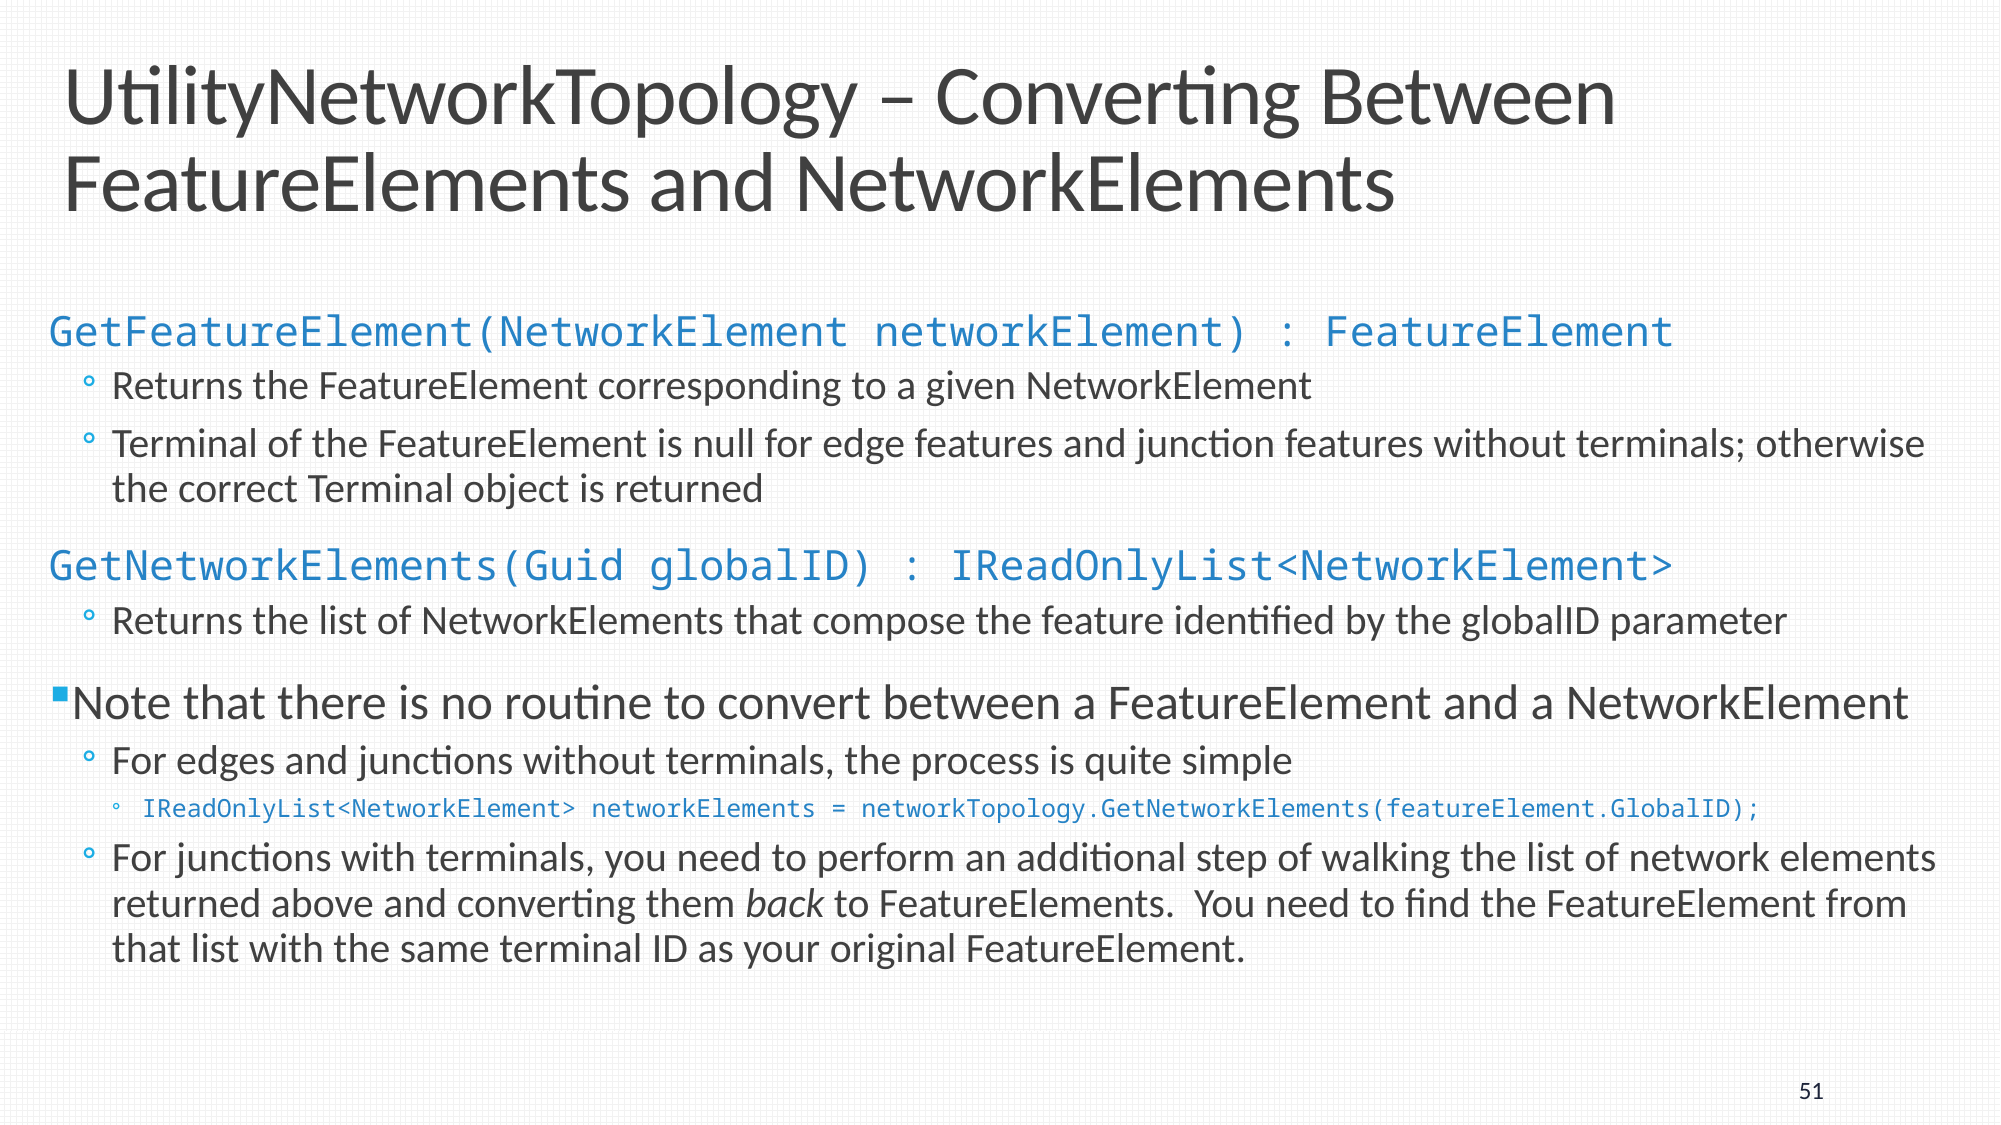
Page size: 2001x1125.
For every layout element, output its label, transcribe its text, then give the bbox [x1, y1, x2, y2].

slide_number 51 [1624, 1059, 1840, 1120]
list GetFeatureElement(NetworkElement networkElement) : FeatureElement Returns the FeatureElement corresponding to a given NetworkElement Terminal of the FeatureElement is null for edge features and junction features without terminals; otherwise the correct Terminal object is returned GetNetworkElements(Guid globalID) : IReadOnlyList<NetworkElement> Returns the list of NetworkElements that compose the feature identified by the globalID parameter Note that there is no routine to convert between a FeatureElement and a NetworkElement For edges and junctions without terminals, the process is quite simple IReadOnlyList<NetworkElement> networkElements = networkTopology.GetNetworkElements(featureElement.GlobalID); For junctions with terminals, you need to perform an additional step of walking the list of network elements returned above and converting them back to FeatureElements. You need to find the FeatureElement from that list with the same terminal ID as your original FeatureElement. [48, 302, 1950, 1051]
title UtilityNetworkTopology – Converting Between FeatureElements and NetworkElements [48, 47, 1952, 236]
